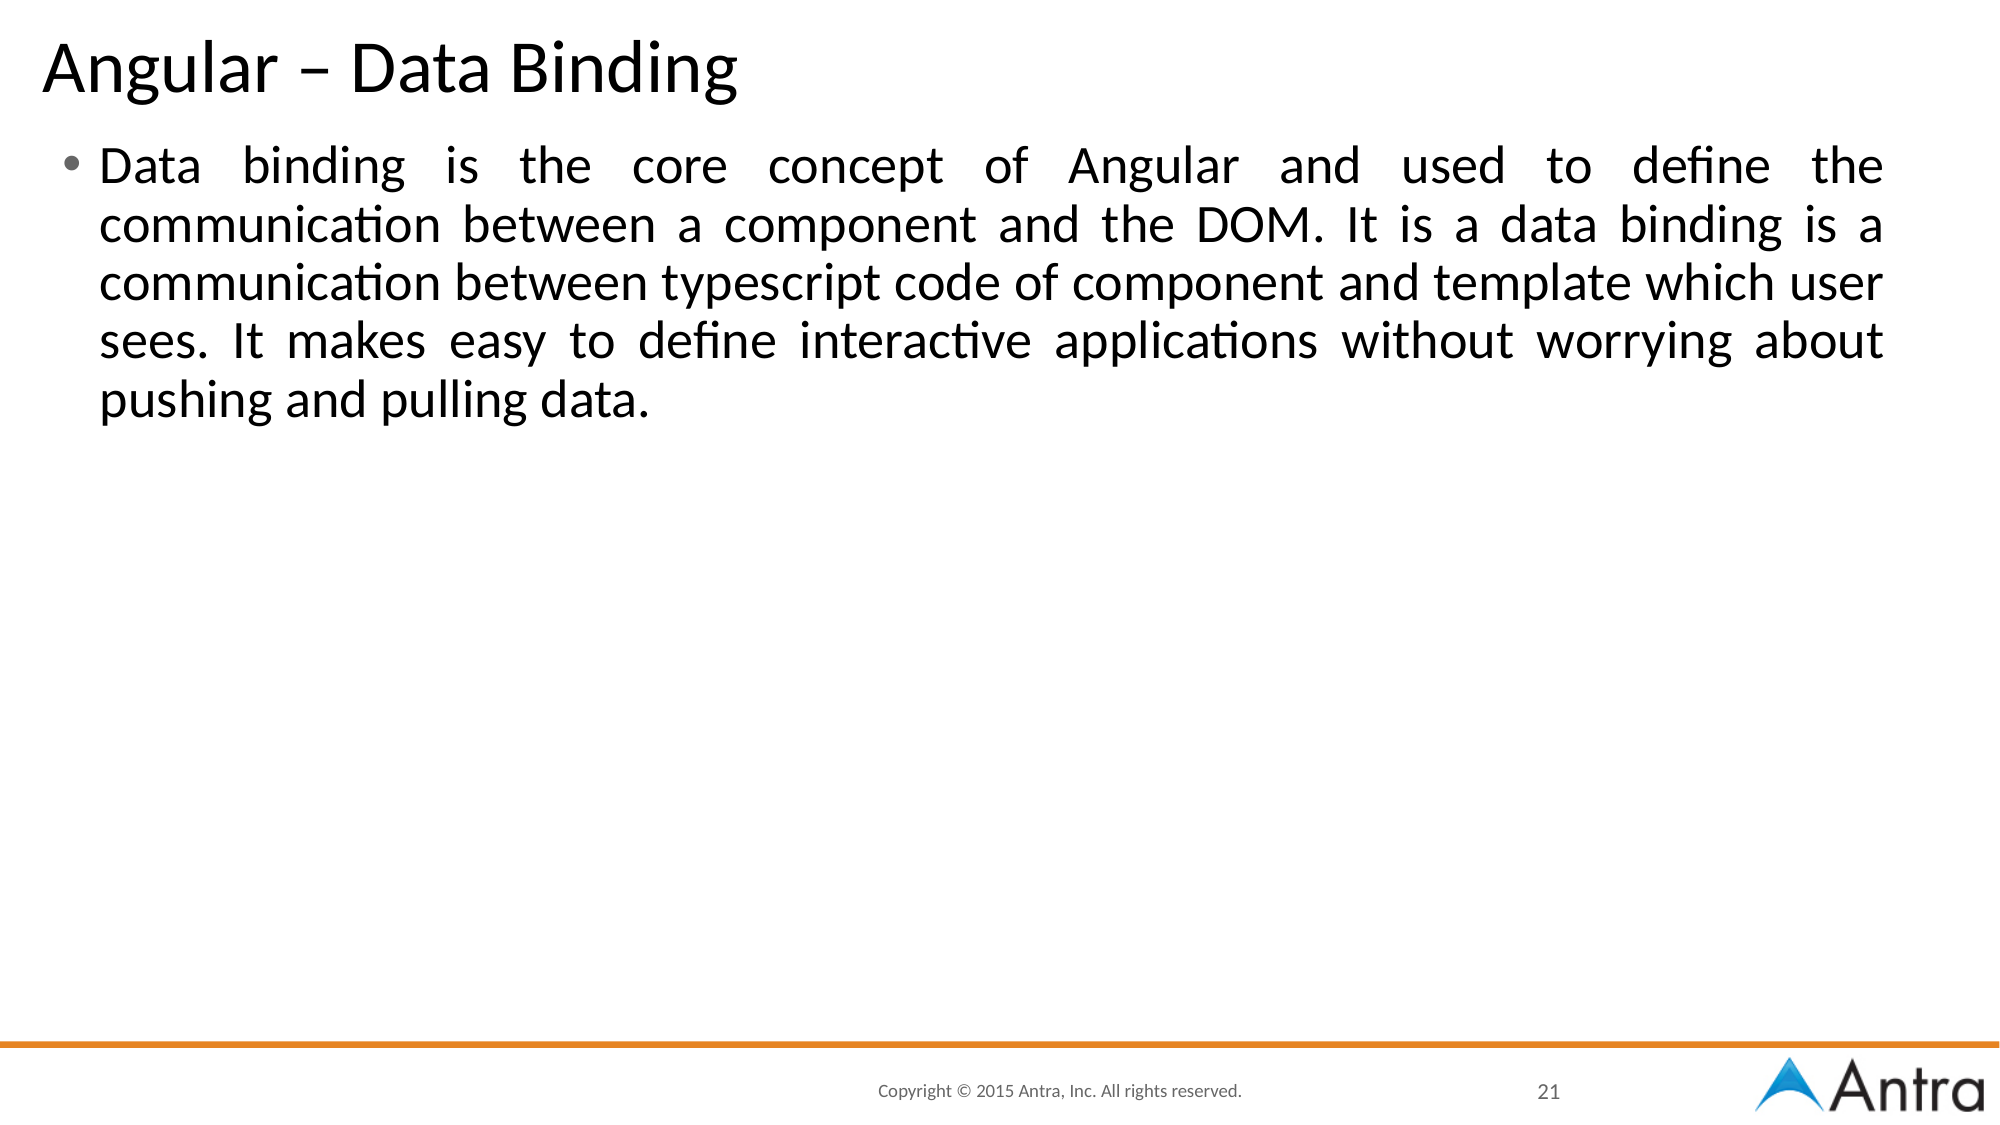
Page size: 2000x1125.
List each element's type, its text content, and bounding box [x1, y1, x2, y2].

picture [1744, 1048, 1994, 1122]
list Data binding is the core concept of Angular and used to define the communication between a component and the DOM. It is a data binding is a communication between typescript code of component and template which user sees. It makes easy to define interactive applications without worrying about pushing and pulling data. [62, 136, 1888, 862]
slide_number 21 [1498, 1075, 1561, 1106]
title Angular – Data Binding [42, 43, 1868, 107]
